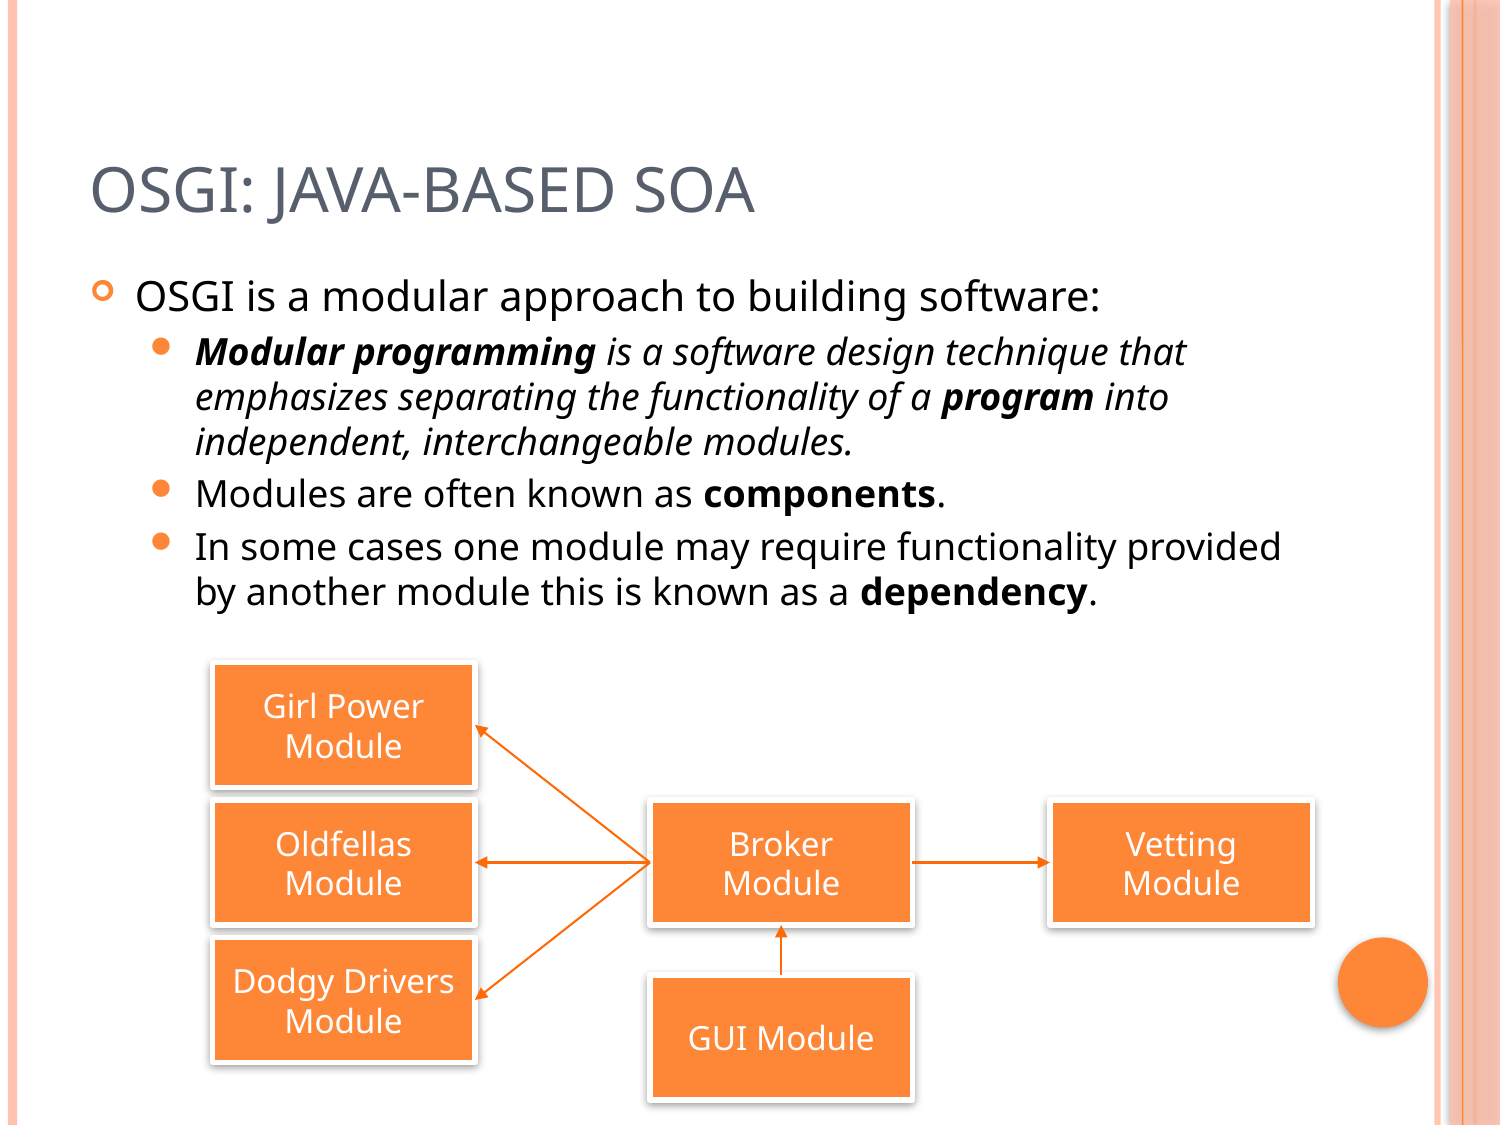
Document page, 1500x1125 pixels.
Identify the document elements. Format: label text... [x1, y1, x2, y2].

text_box Oldfellas Module [210, 797, 468, 928]
text_box Broker Module [656, 797, 915, 928]
title OSGi: Java-based SOA [75, 45, 1300, 233]
text_box Girl Power Module [210, 660, 478, 790]
text_box GUI Module [647, 972, 915, 1103]
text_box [474, 724, 651, 859]
list OSGI is a modular approach to building software: Modular programming is a software design technique that emphasizes separating the functionality of a program into independent, interchangeable modules. Modules are often known as components. In some cases one module may require functionality provided by another module this is known as a dependency. [75, 262, 1300, 1062]
text_box Dodgy Drivers Module [210, 935, 478, 1065]
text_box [474, 861, 651, 1001]
text_box Vetting Module [1047, 797, 1315, 928]
